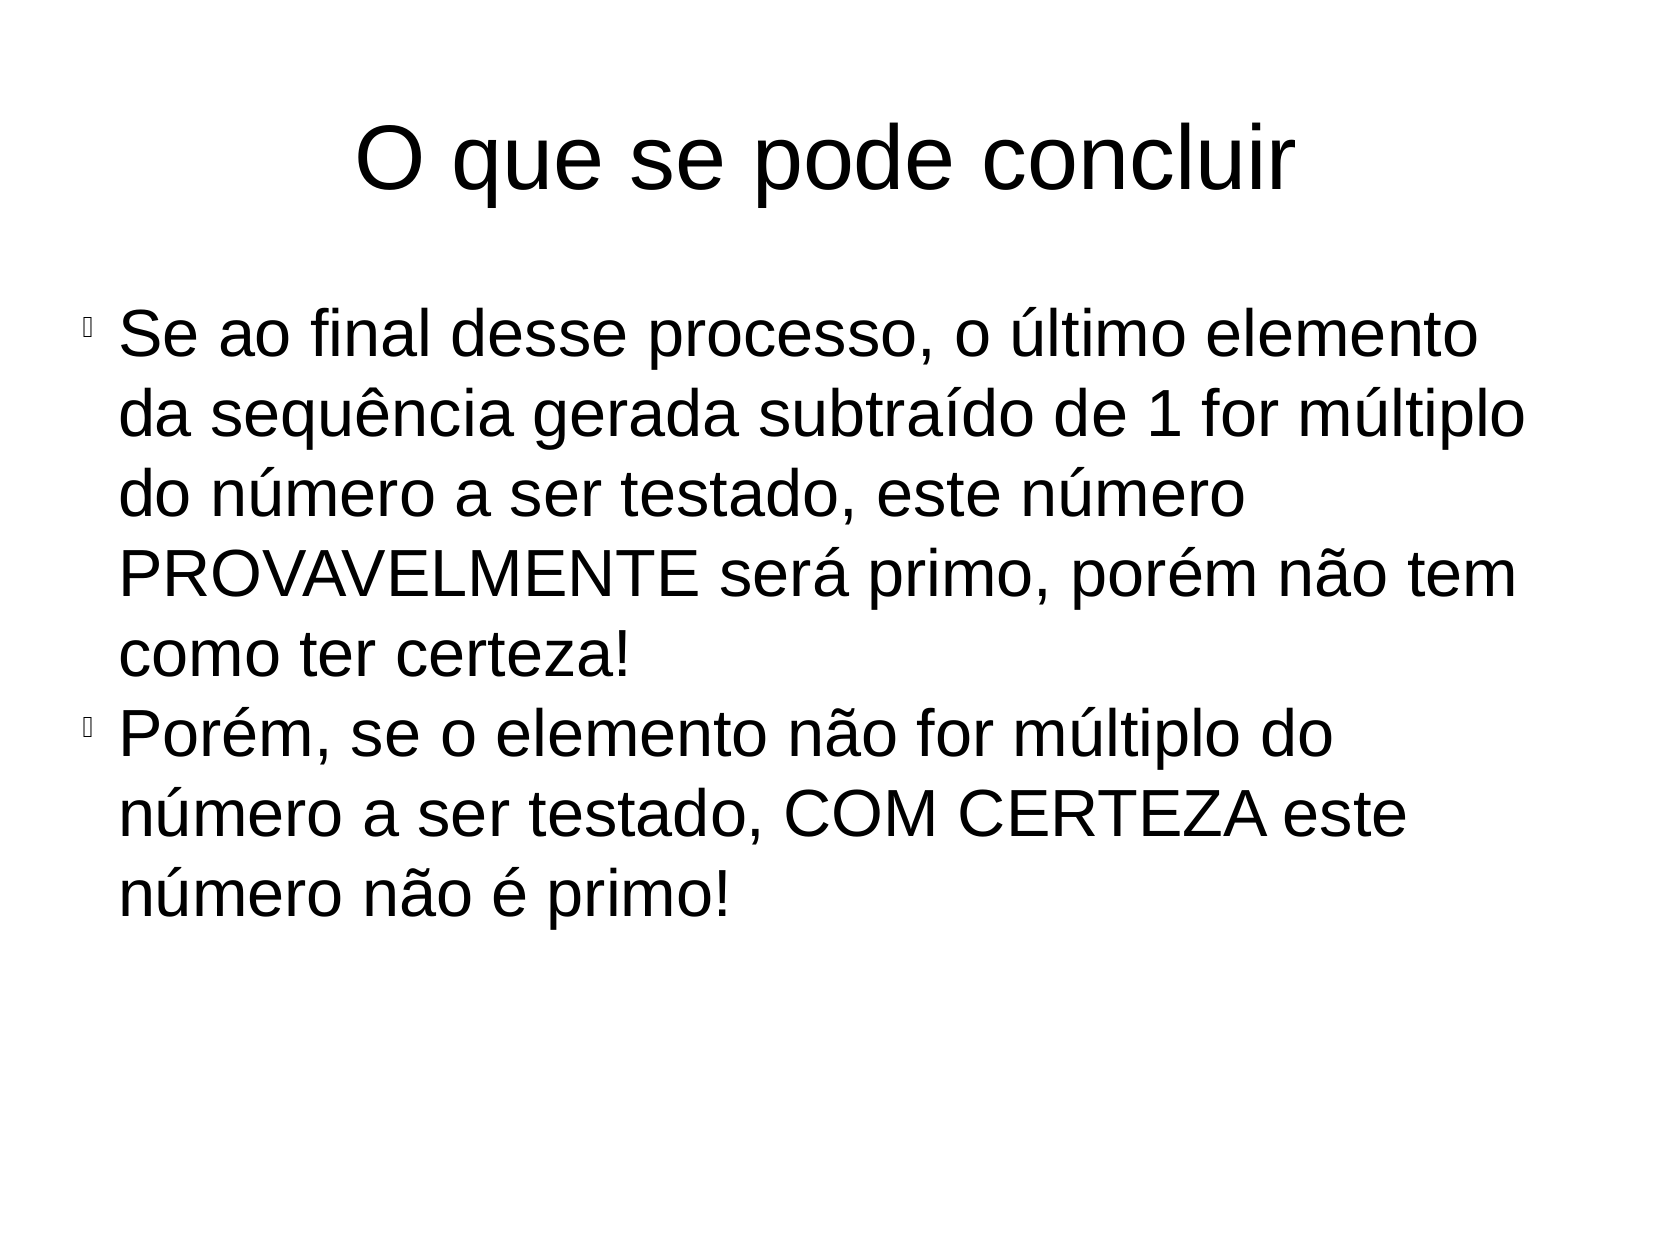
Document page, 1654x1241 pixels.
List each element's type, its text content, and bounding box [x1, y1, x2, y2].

text_box Se ao final desse processo, o último elemento da sequência gerada subtraído de 1 for múltiplo do número a ser testado, este número PROVAVELMENTE será primo, porém não tem como ter certeza! Porém, se o elemento não for múltiplo do número a ser testado, COM CERTEZA este número não é primo! [82, 290, 1571, 1010]
text_box O que se pode concluir [82, 49, 1571, 257]
